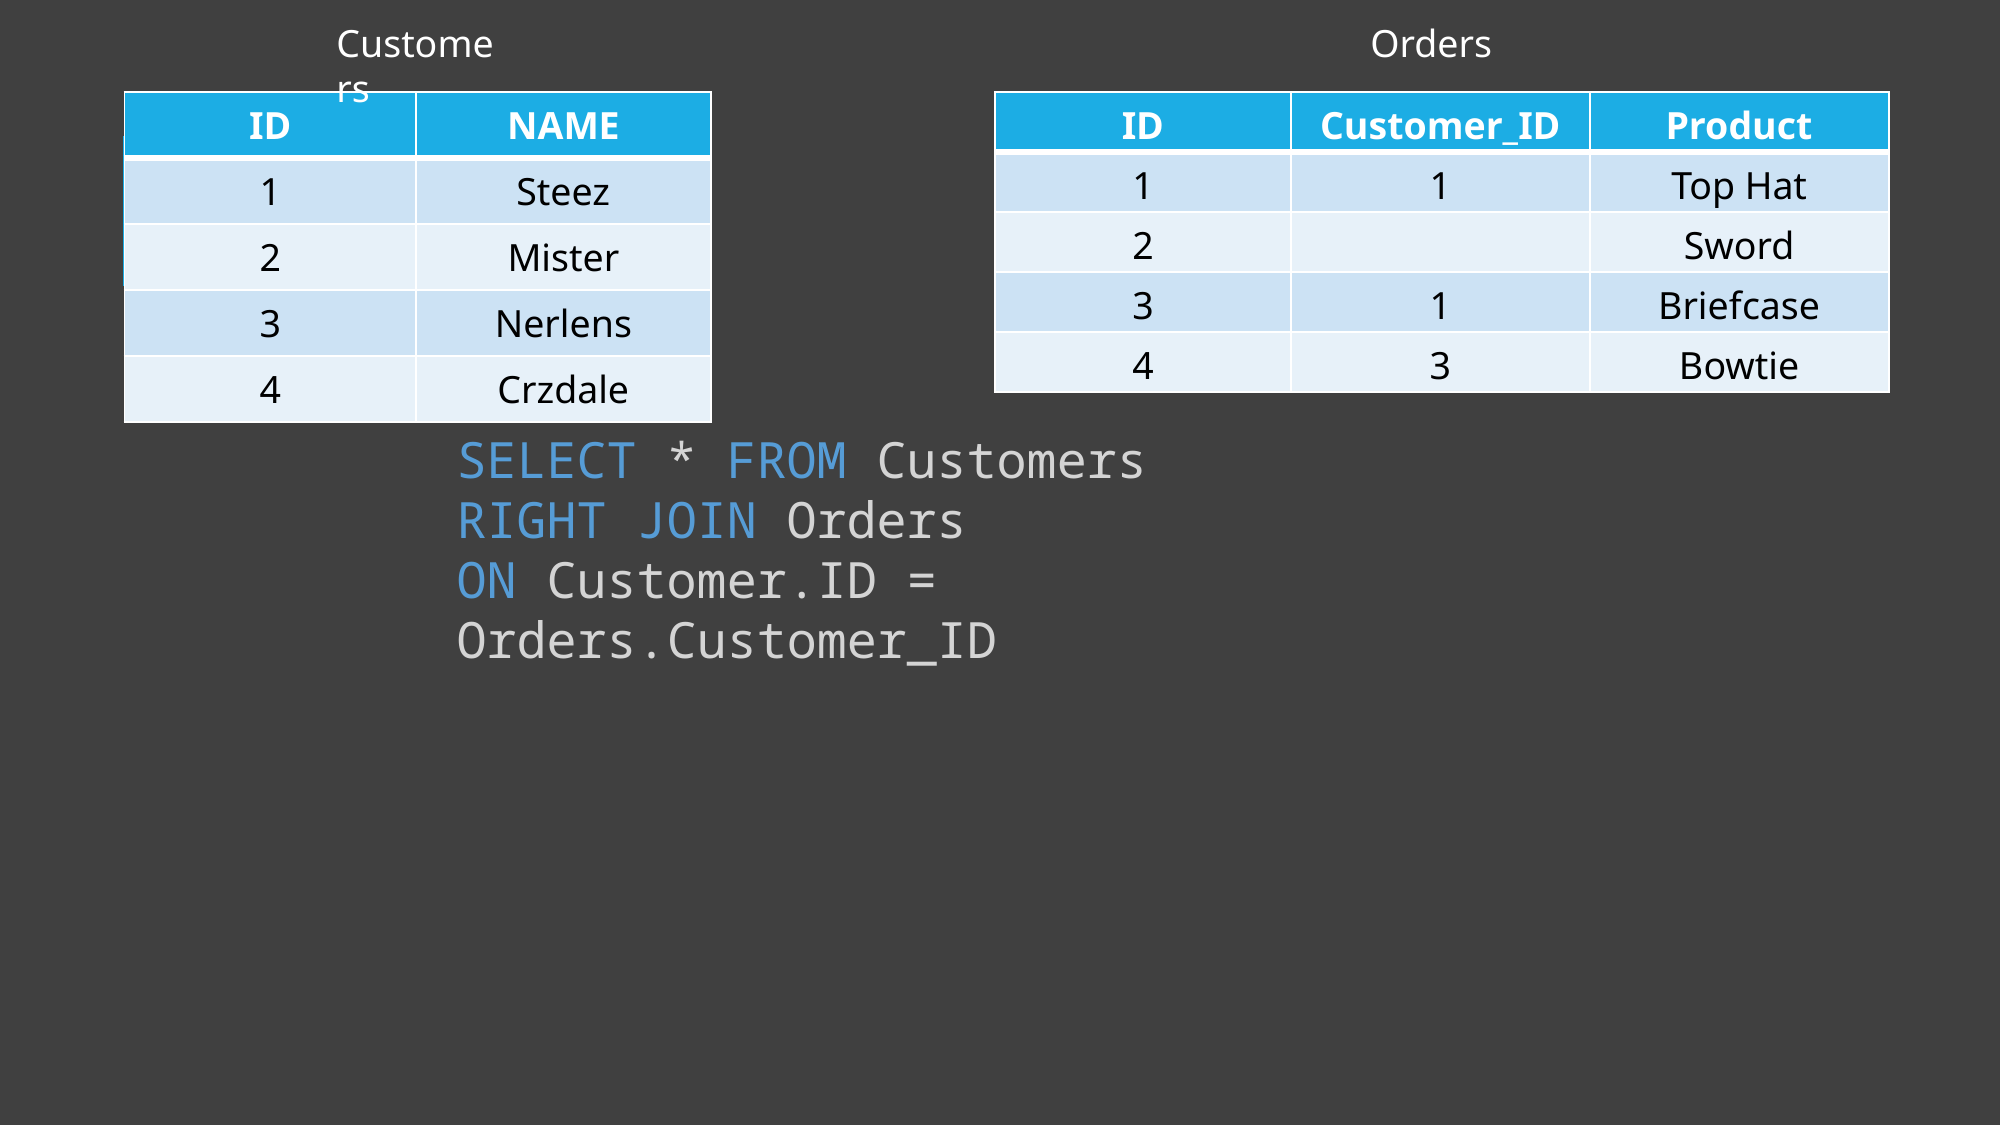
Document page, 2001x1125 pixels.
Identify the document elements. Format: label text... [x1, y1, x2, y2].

table_cell [1292, 213, 1589, 271]
table_cell 1 [996, 155, 1290, 211]
table_cell 1 [1292, 273, 1589, 331]
table_cell Sword [1591, 213, 1888, 271]
table_header ID [125, 93, 415, 155]
table_cell 3 [1292, 333, 1589, 391]
table_cell Nerlens [417, 291, 710, 355]
table_cell 4 [125, 357, 415, 421]
table_cell 1 [1292, 155, 1589, 211]
table_header Product [1591, 93, 1888, 149]
text_box SELECT * FROM Customers RIGHT JOIN Orders ON Customer.ID = Orders.Customer_ID [441, 421, 1442, 677]
text_box Customers [321, 12, 514, 118]
table_cell 3 [125, 291, 415, 355]
table_cell Steez [417, 161, 710, 223]
table_cell Crzdale [417, 357, 710, 421]
text_box Orders [1335, 12, 1528, 73]
table_cell 2 [996, 213, 1290, 271]
table_cell Top Hat [1591, 155, 1888, 211]
table_cell 3 [996, 273, 1290, 331]
table_header ID [996, 93, 1290, 149]
table_cell 1 [125, 161, 415, 223]
table_cell 4 [996, 333, 1290, 391]
table_cell 2 [125, 225, 415, 289]
table_cell Mister [417, 225, 710, 289]
table_cell Bowtie [1591, 333, 1888, 391]
table_header Customer_ID [1292, 93, 1589, 149]
table_cell Briefcase [1591, 273, 1888, 331]
table_header NAME [417, 93, 710, 155]
